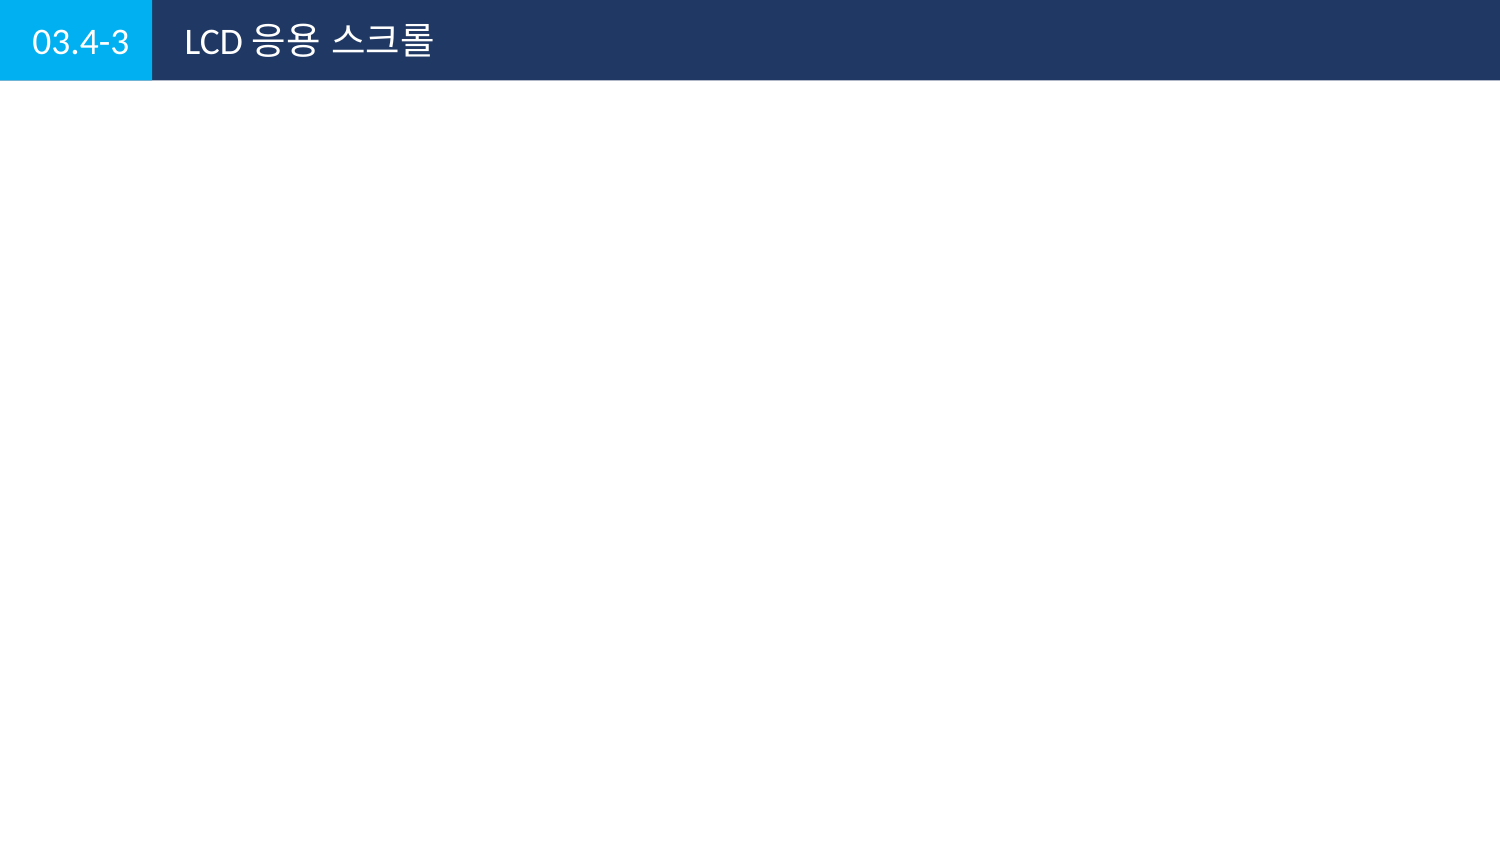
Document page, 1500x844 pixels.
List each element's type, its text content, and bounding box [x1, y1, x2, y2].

text_box LCD응용 스크롤 [169, 9, 945, 70]
text_box [0, 0, 153, 81]
text_box 03.4-3 [17, 9, 153, 70]
text_box [153, 0, 1500, 81]
